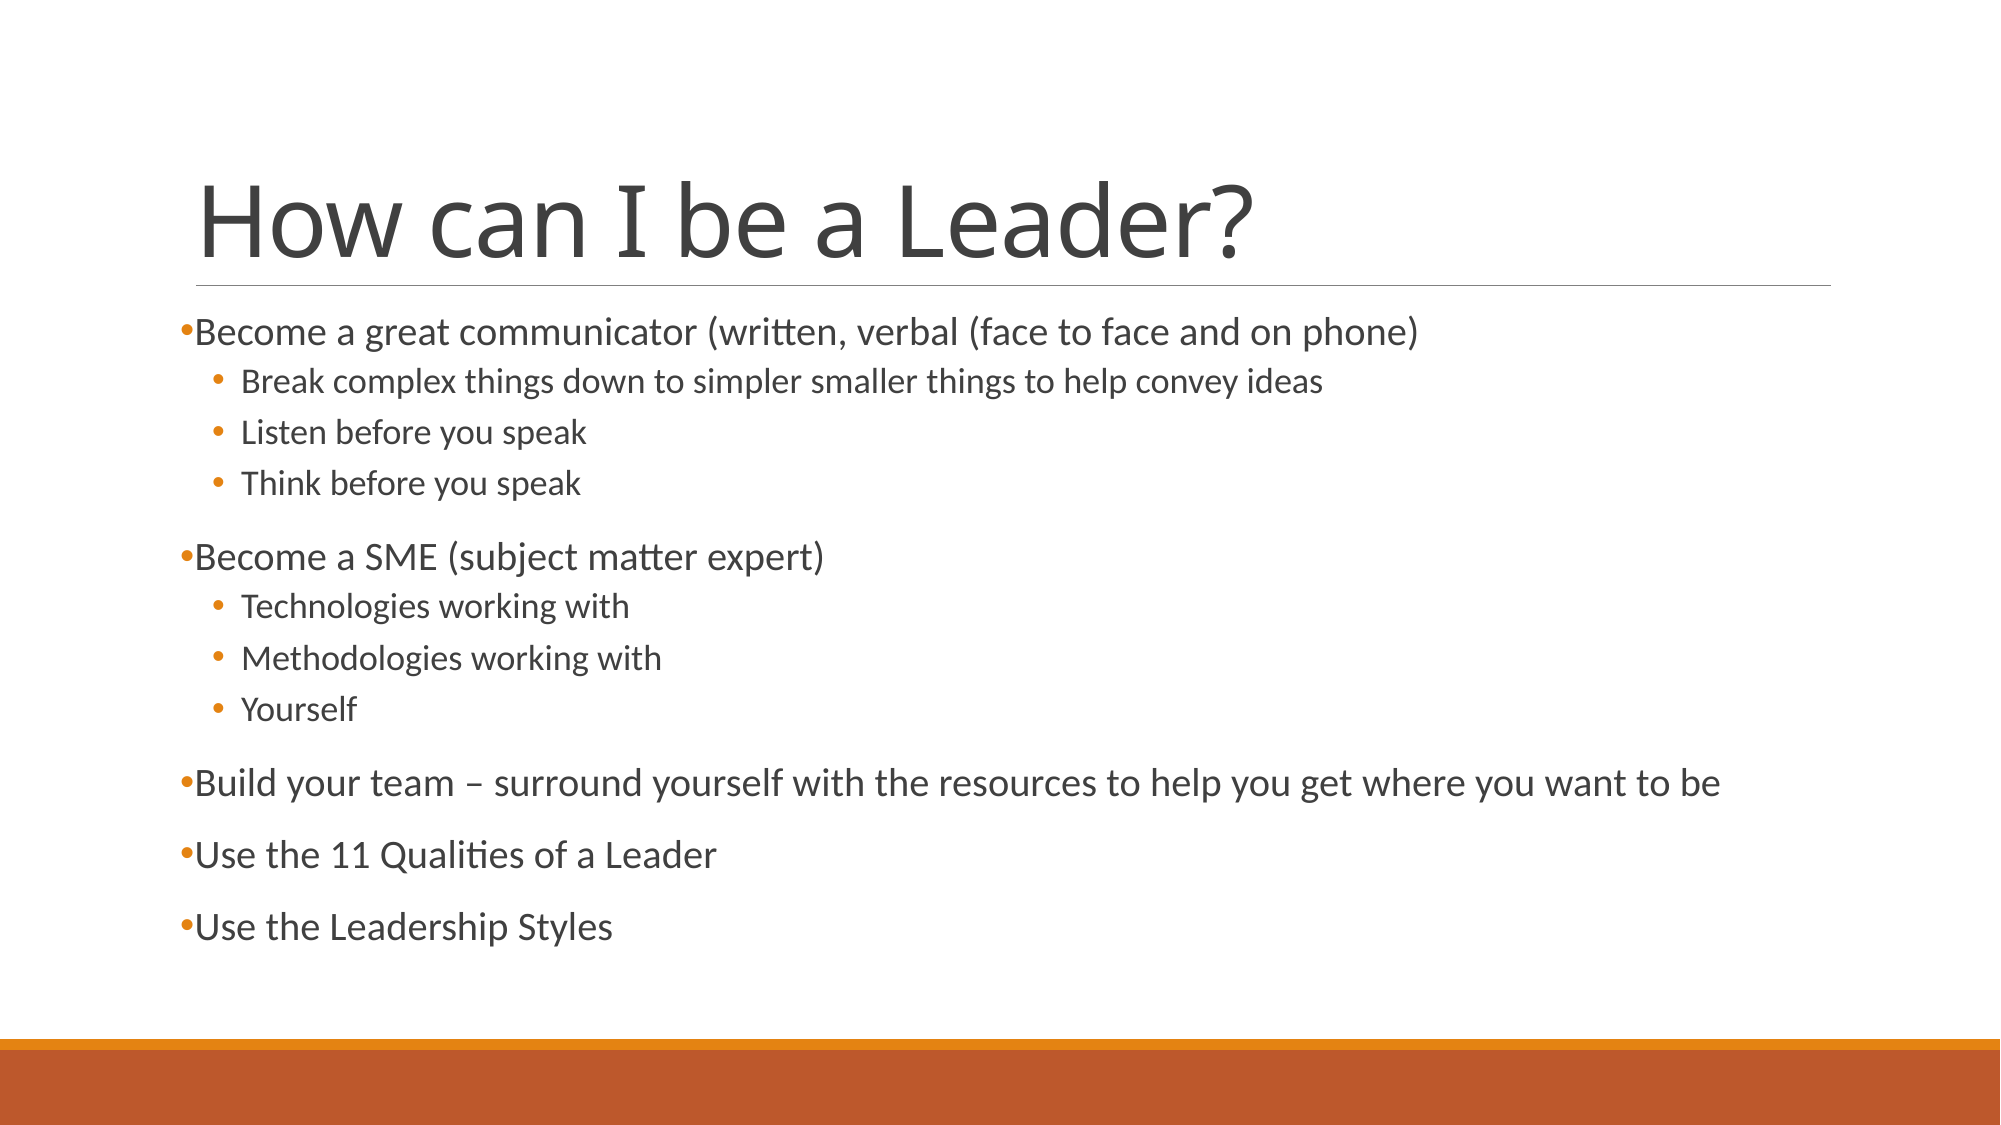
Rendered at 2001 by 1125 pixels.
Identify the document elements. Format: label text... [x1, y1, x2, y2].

title How can I be a Leader? [180, 47, 1830, 285]
list Become a great communicator (written, verbal (face to face and on phone) Break complex things down to simpler smaller things to help convey ideas Listen before you speak Think before you speak Become a SME (subject matter expert) Technologies working with Methodologies working with Yourself Build your team – surround yourself with the resources to help you get where you want to be Use the 11 Qualities of a Leader Use the Leadership Styles [180, 302, 1830, 963]
